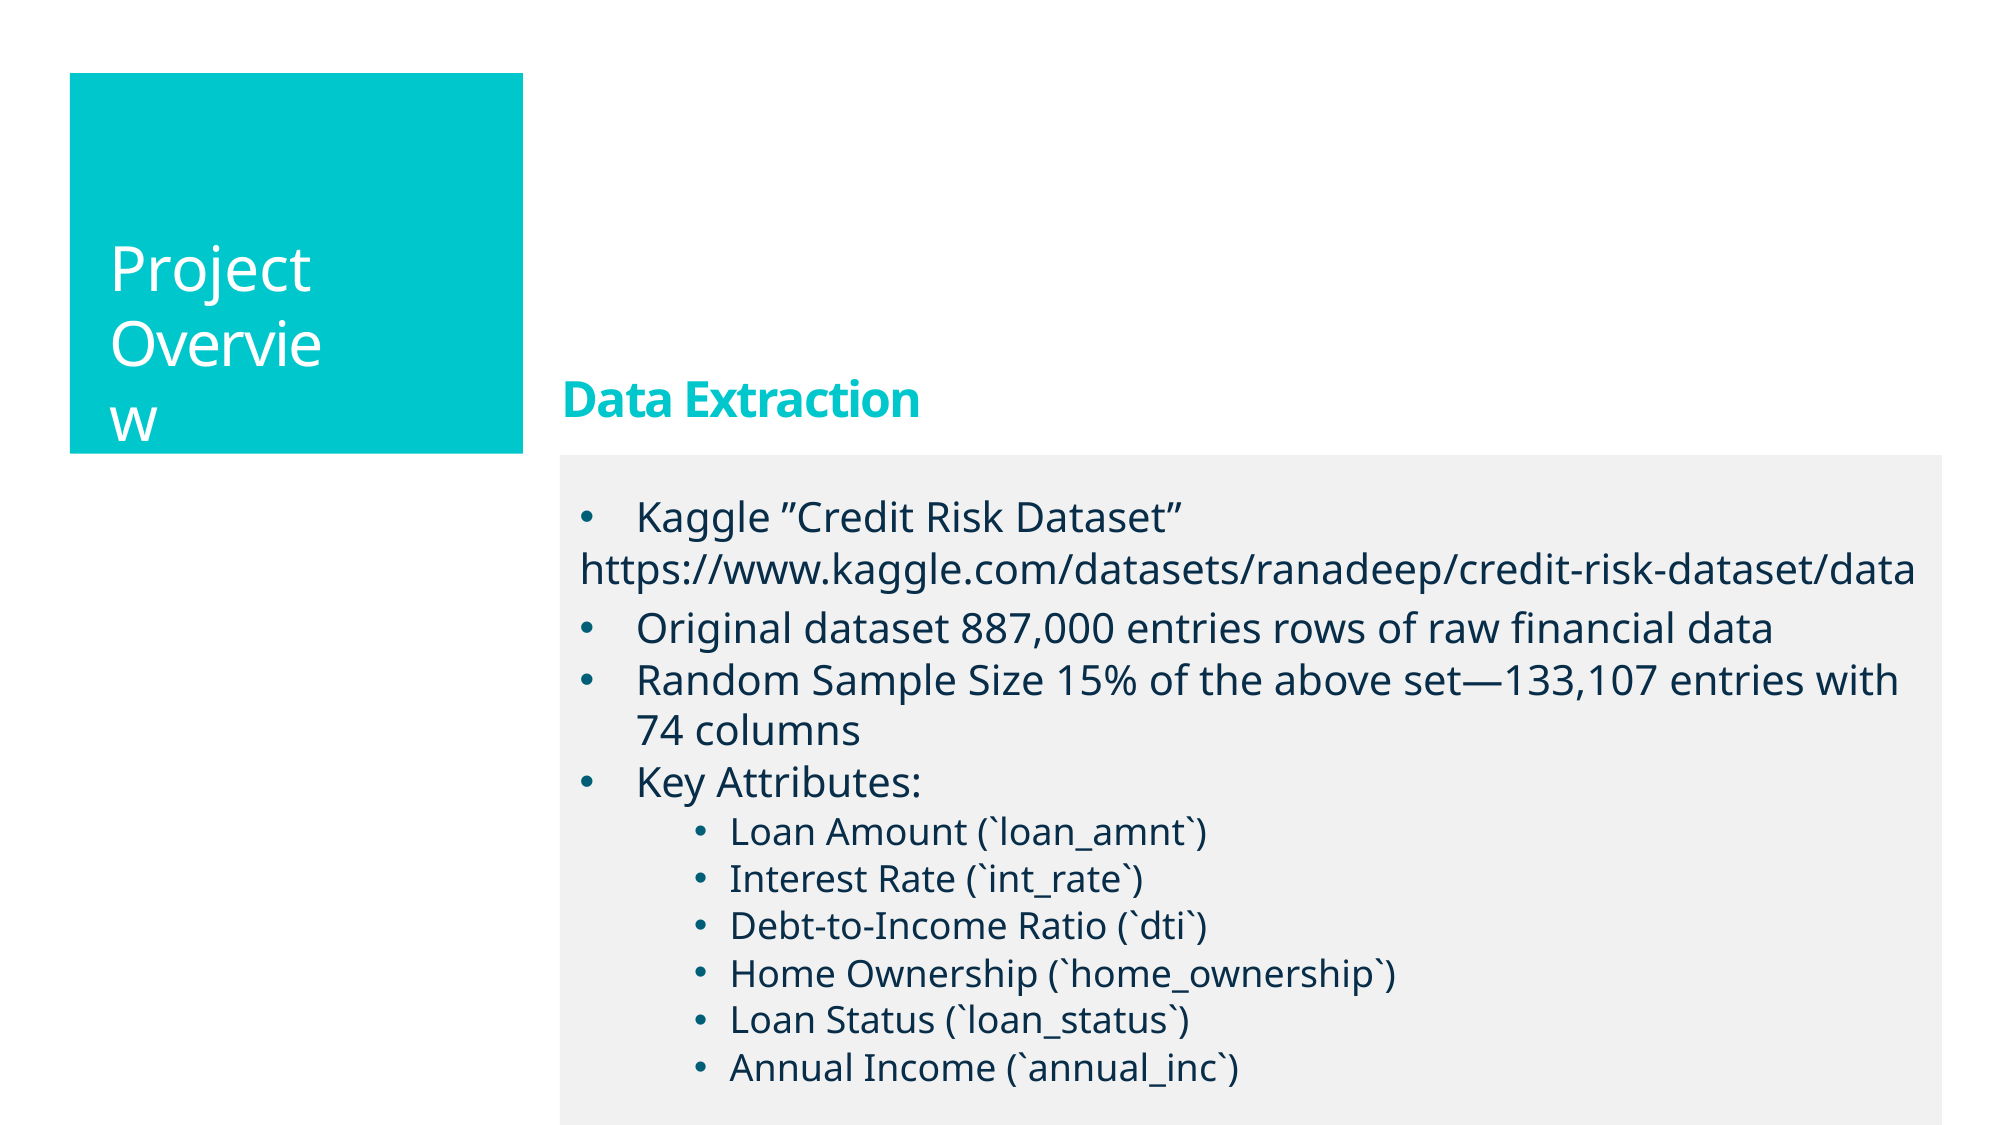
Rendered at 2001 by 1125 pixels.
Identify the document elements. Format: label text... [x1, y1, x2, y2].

text_box [559, 455, 1942, 1125]
text_box Data Extraction [559, 365, 1931, 428]
text_box Kaggle ”Credit Risk Dataset” https://www.kaggle.com/datasets/ranadeep/credit-risk-dataset/data Original dataset 887,000 entries rows of raw financial data Random Sample Size 15% of the above set—133,107 entries with 74 columns Key Attributes: Loan Amount (`loan_amnt`) Interest Rate (`int_rate`) Debt-to-Income Ratio (`dti`) Home Ownership (`home_ownership`) Loan Status (`loan_status`) Annual Income (`annual_inc`) [577, 488, 1931, 1125]
title Project Overview [69, 73, 523, 454]
